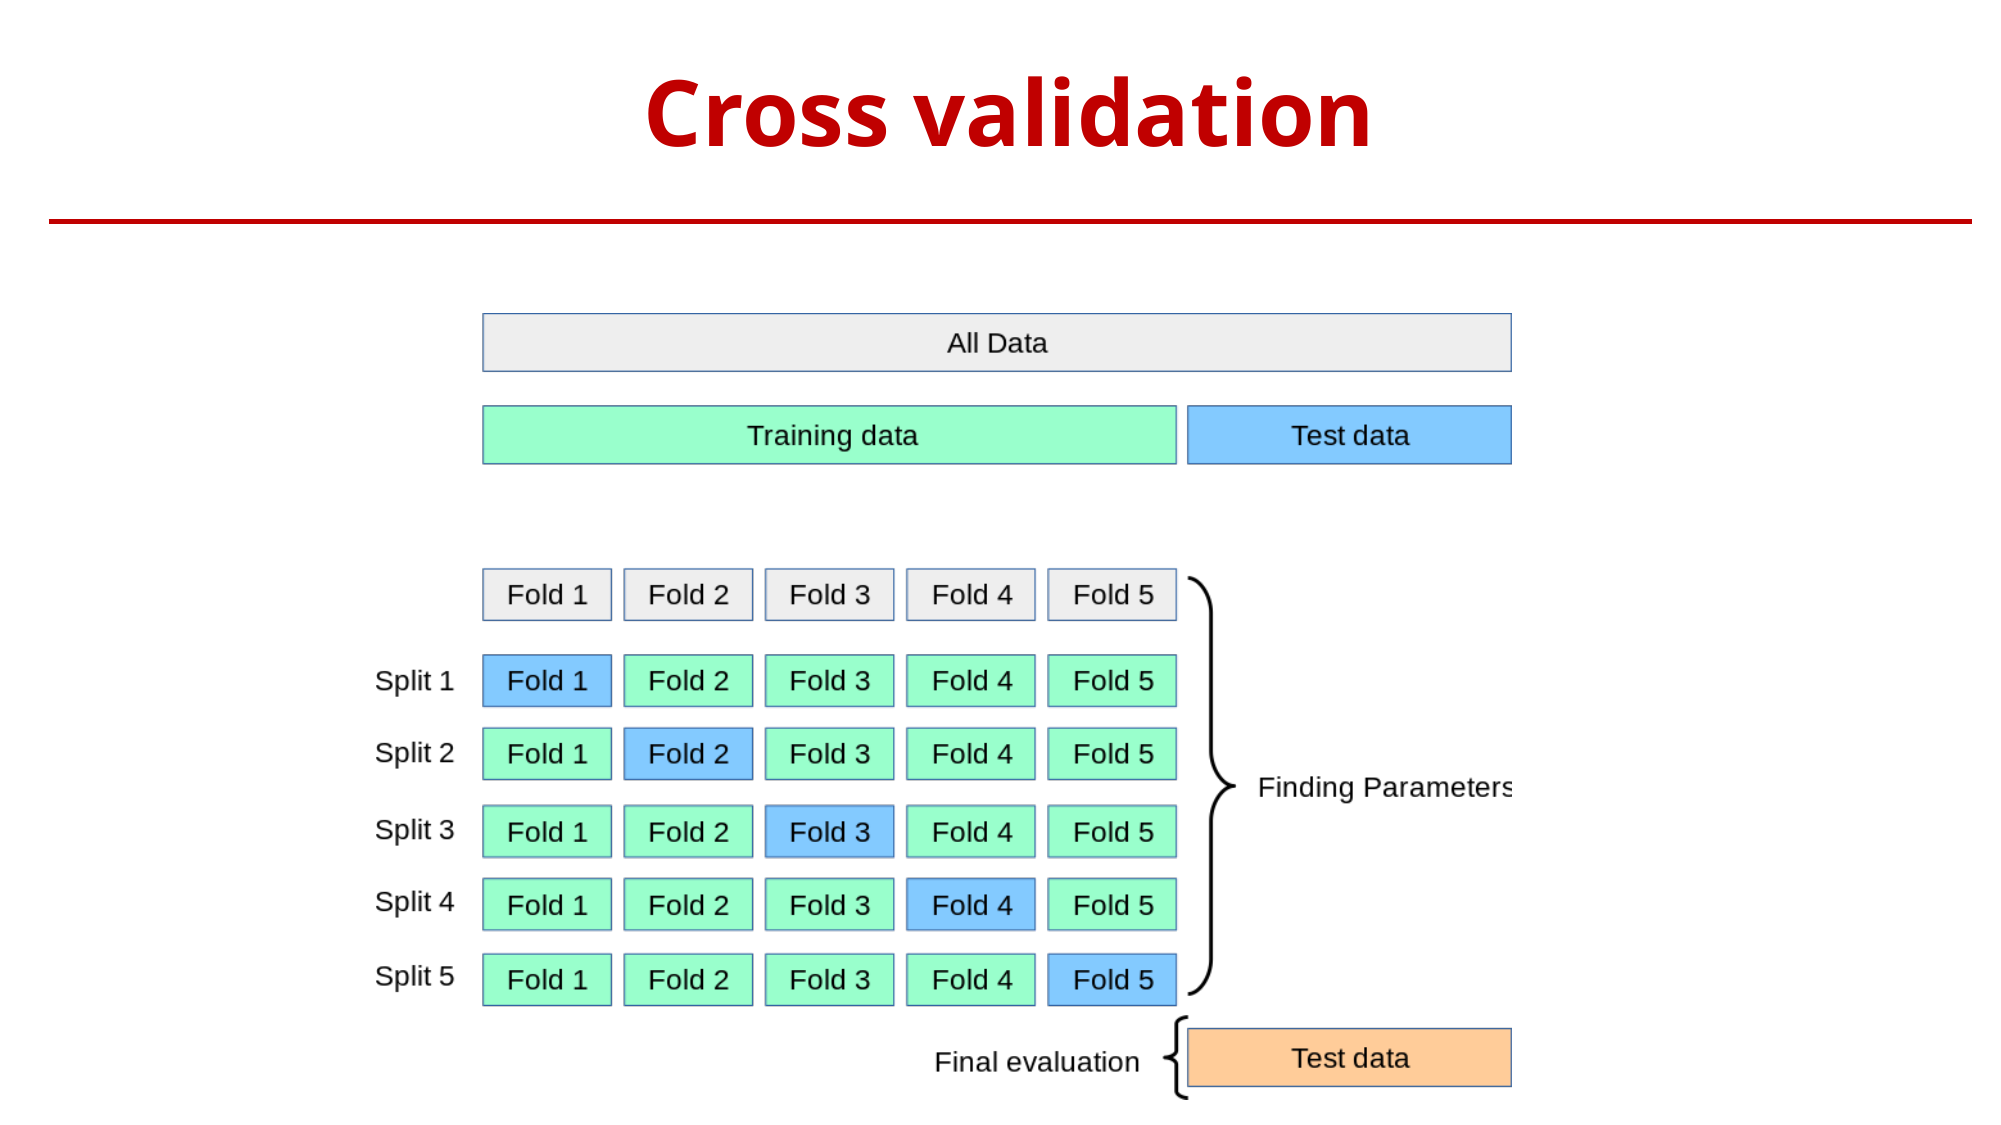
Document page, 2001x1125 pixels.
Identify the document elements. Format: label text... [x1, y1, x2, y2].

picture [376, 313, 1512, 1100]
title Cross validation [48, 41, 1972, 192]
